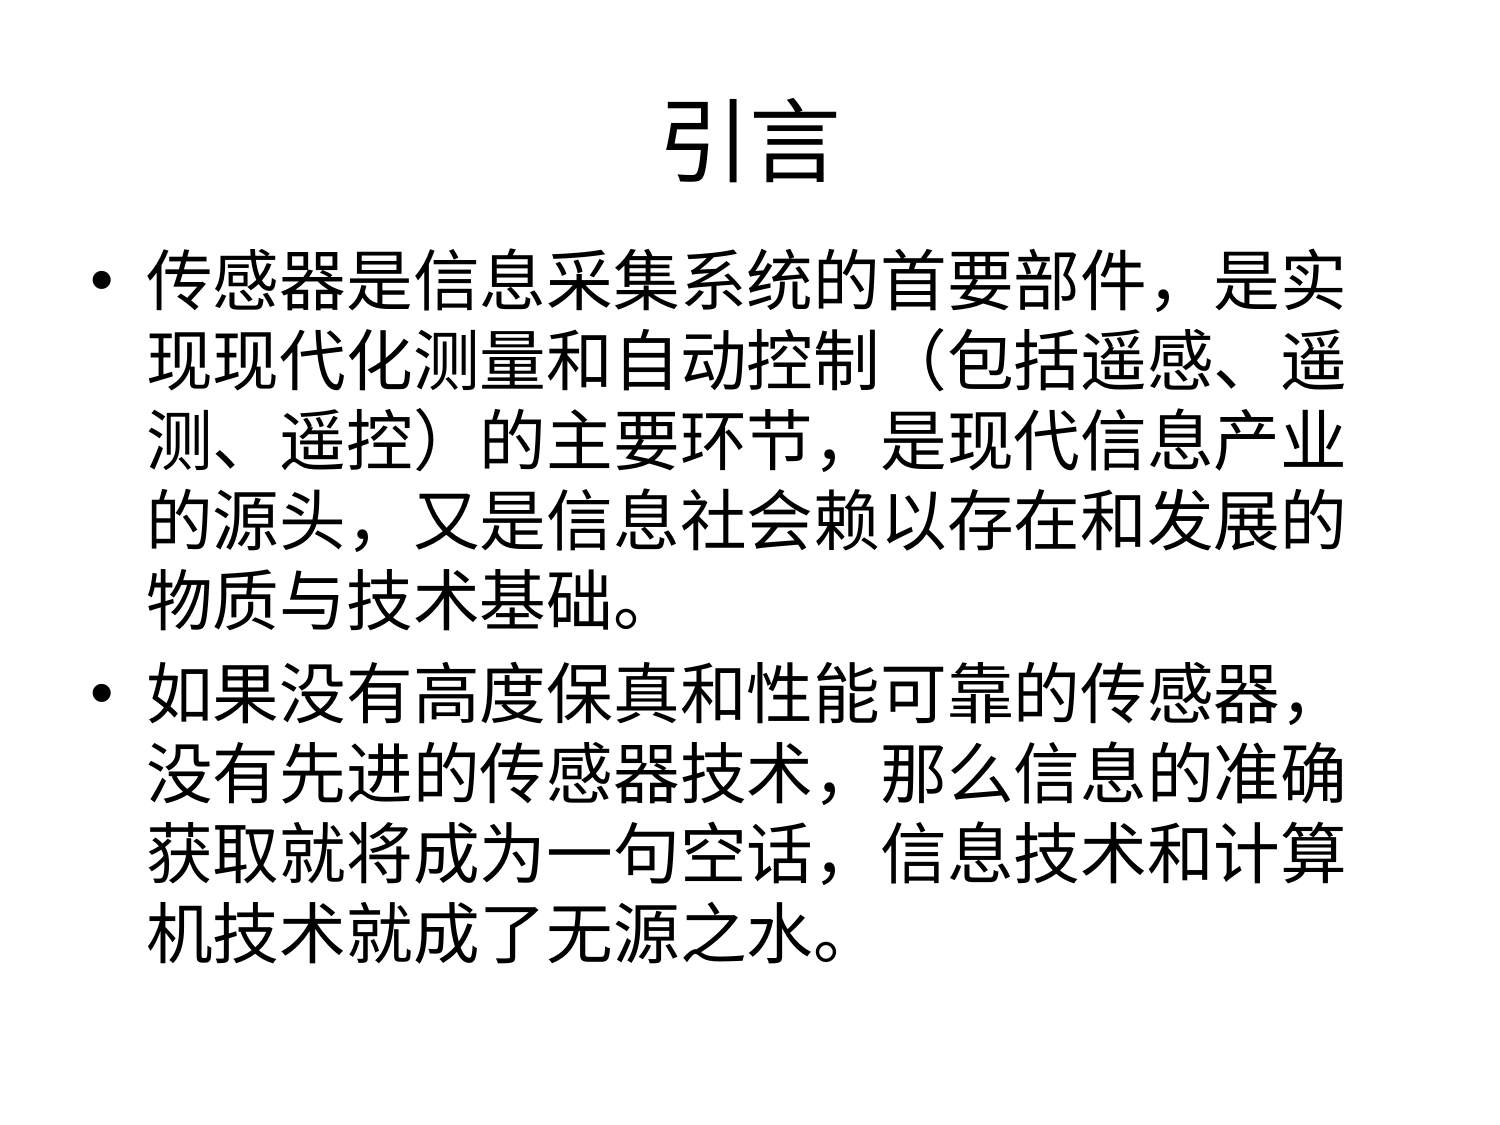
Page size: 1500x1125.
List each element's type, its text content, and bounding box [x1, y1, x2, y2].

title 引言 [75, 45, 1425, 231]
list 传感器是信息采集系统的首要部件，是实现现代化测量和自动控制（包括遥感、遥测、遥控）的主要环节，是现代信息产业的源头，又是信息社会赖以存在和发展的物质与技术基础。 如果没有高度保真和性能可靠的传感器，没有先进的传感器技术，那么信息的准确获取就将成为一句空话，信息技术和计算机技术就成了无源之水。 [75, 231, 1425, 975]
